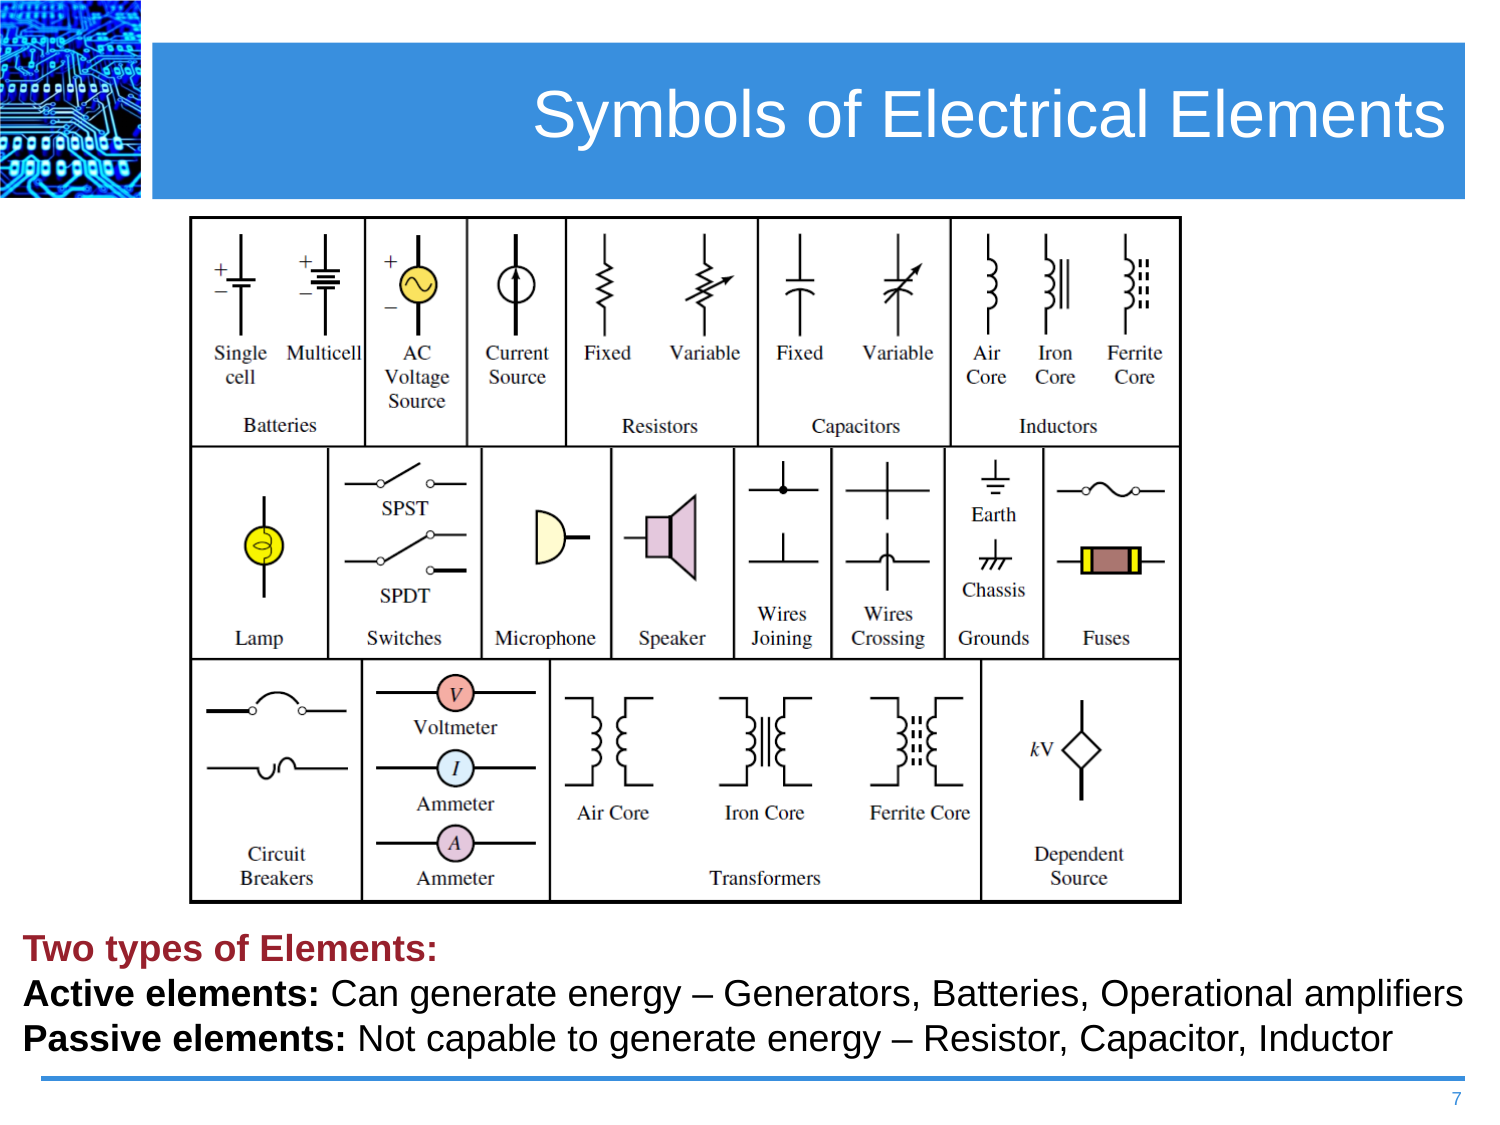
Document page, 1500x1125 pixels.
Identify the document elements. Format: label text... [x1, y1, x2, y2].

title Symbols of Electrical Elements [304, 54, 1463, 159]
picture [6, 176, 32, 197]
text_box Two types of Elements: Active elements: Can generate energy – Generators, Batteries, Operational amplifiers Passive elements: Not capable to generate energy – Resistor, Capacitor, Inductor [7, 916, 1480, 1067]
picture [1, 1, 140, 197]
slide_number 7 [1421, 1080, 1463, 1116]
picture [140, 207, 1202, 917]
